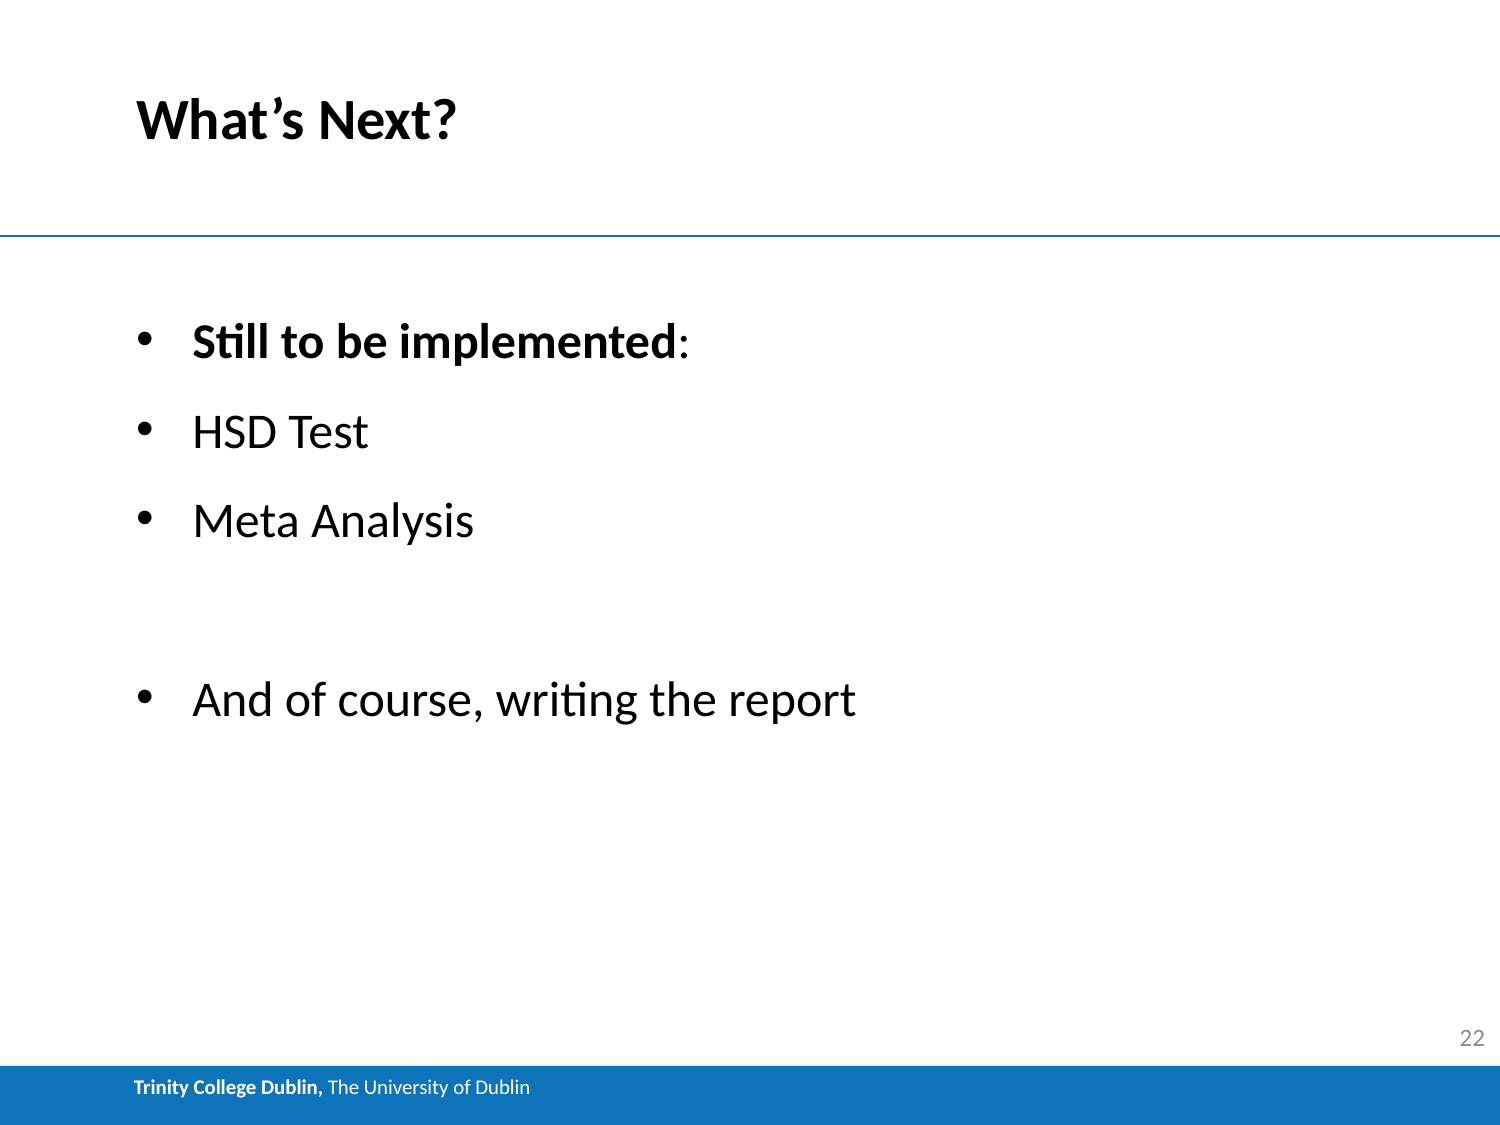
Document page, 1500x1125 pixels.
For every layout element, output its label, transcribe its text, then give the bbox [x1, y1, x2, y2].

slide_number 22 [1162, 1006, 1500, 1067]
list Still to be implemented: HSD Test Meta Analysis And of course, writing the report [135, 308, 1367, 972]
title What’s Next? [135, 59, 1367, 152]
